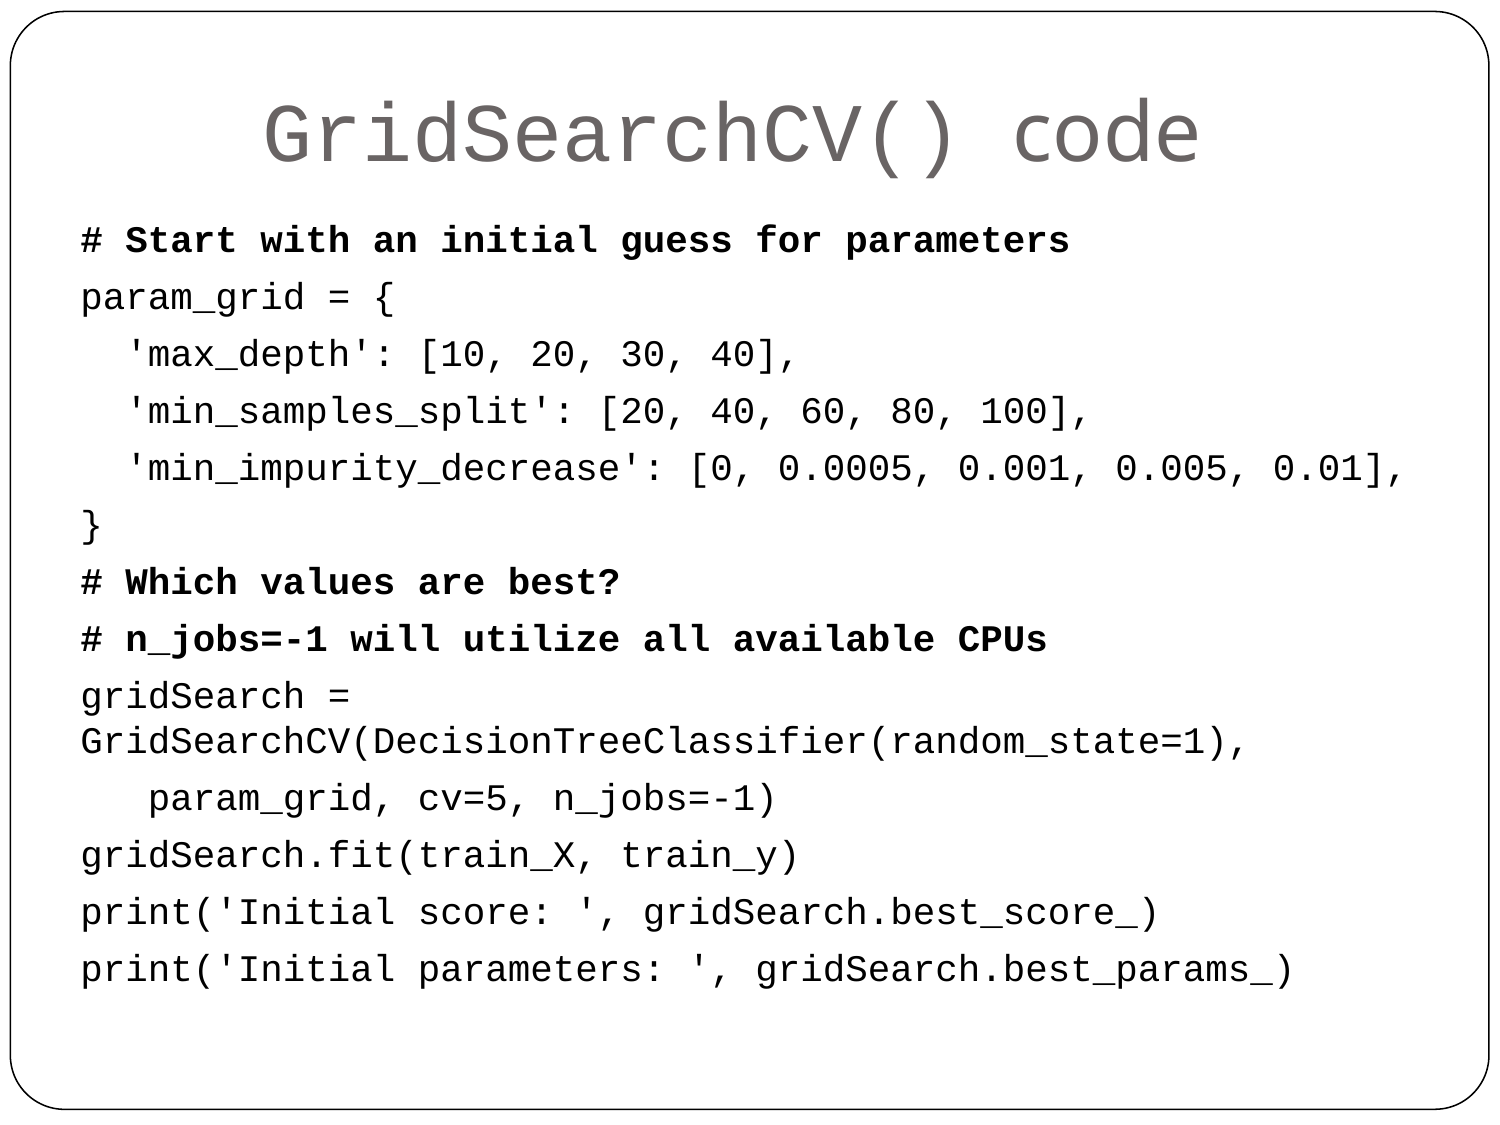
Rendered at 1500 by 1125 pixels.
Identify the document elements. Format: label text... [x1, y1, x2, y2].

list # Start with an initial guess for parameters param_grid = { 'max_depth': [10, 20, 30, 40], 'min_samples_split': [20, 40, 60, 80, 100], 'min_impurity_decrease': [0, 0.0005, 0.001, 0.005, 0.01], } # Which values are best? # n_jobs=-1 will utilize all available CPUs gridSearch = GridSearchCV(DecisionTreeClassifier(random_state=1), param_grid, cv=5, n_jobs=-1) gridSearch.fit(train_X, train_y) print('Initial score: ', gridSearch.best_score_) print('Initial parameters: ', gridSearch.best_params_) [65, 207, 1481, 1043]
title GridSearchCV() code [85, 74, 1379, 194]
